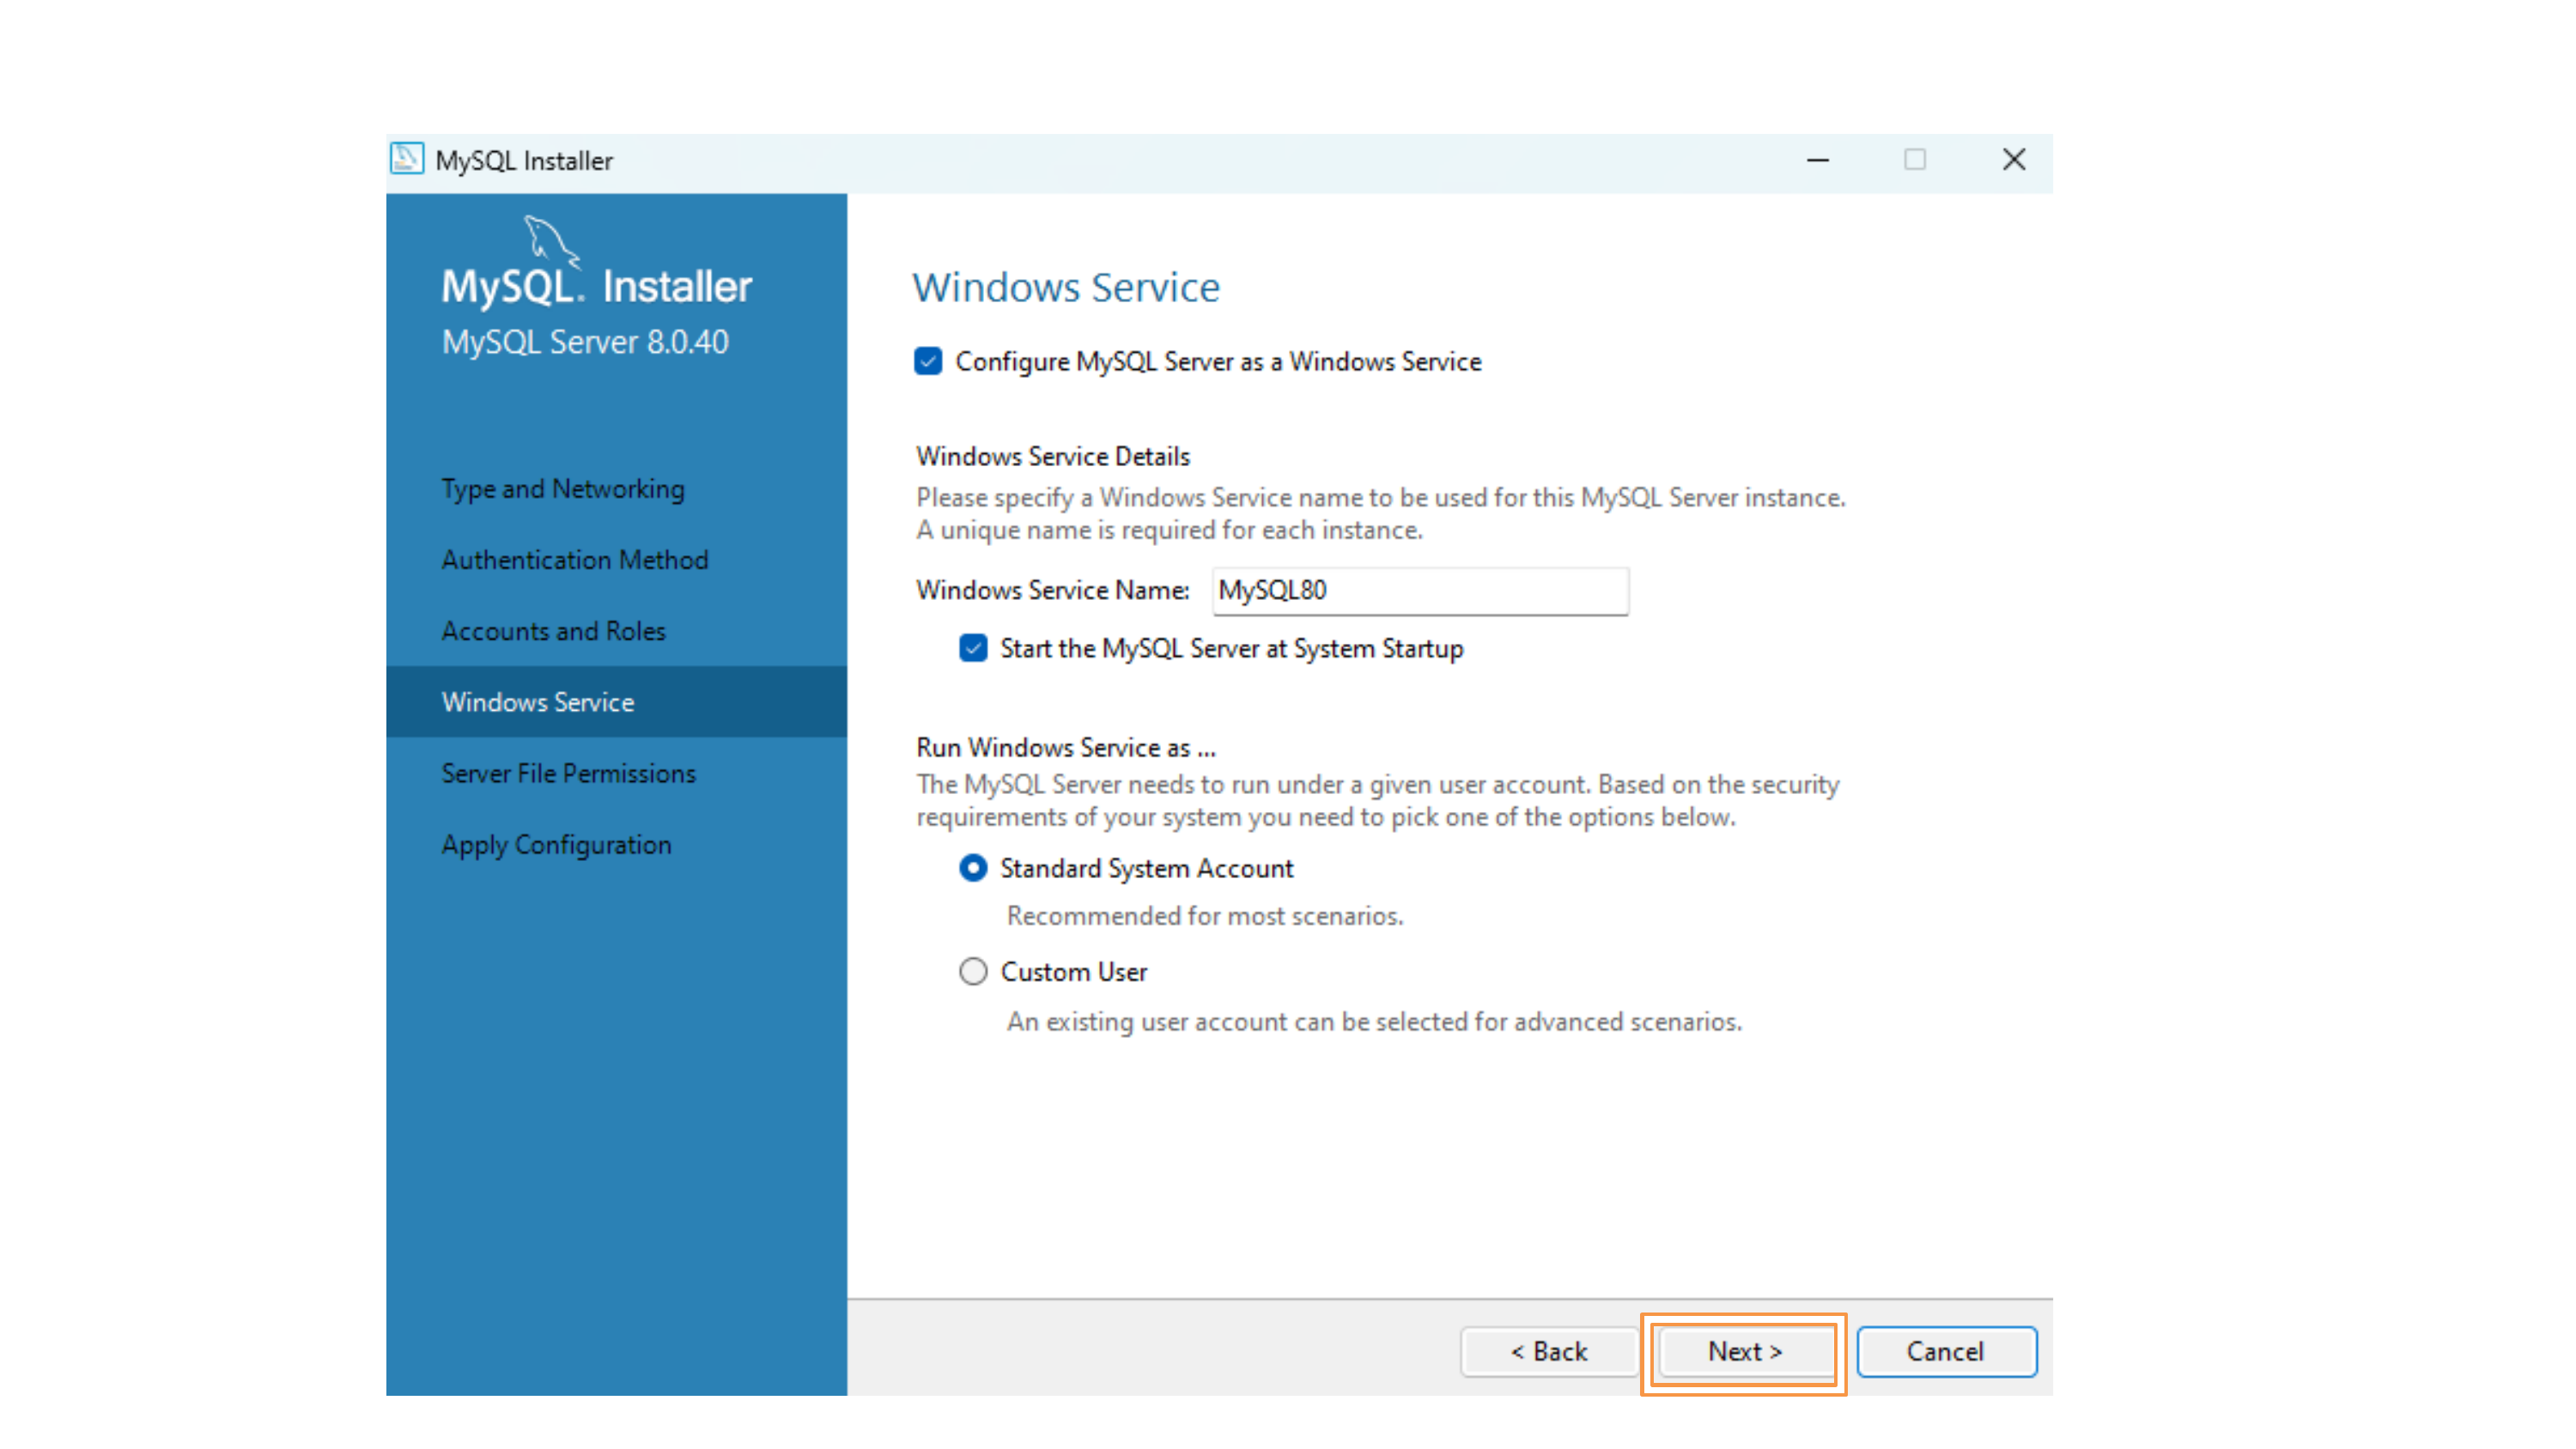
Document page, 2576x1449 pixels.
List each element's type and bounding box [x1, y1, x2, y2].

text_box [386, 134, 2054, 1396]
text_box [1640, 1313, 1848, 1397]
